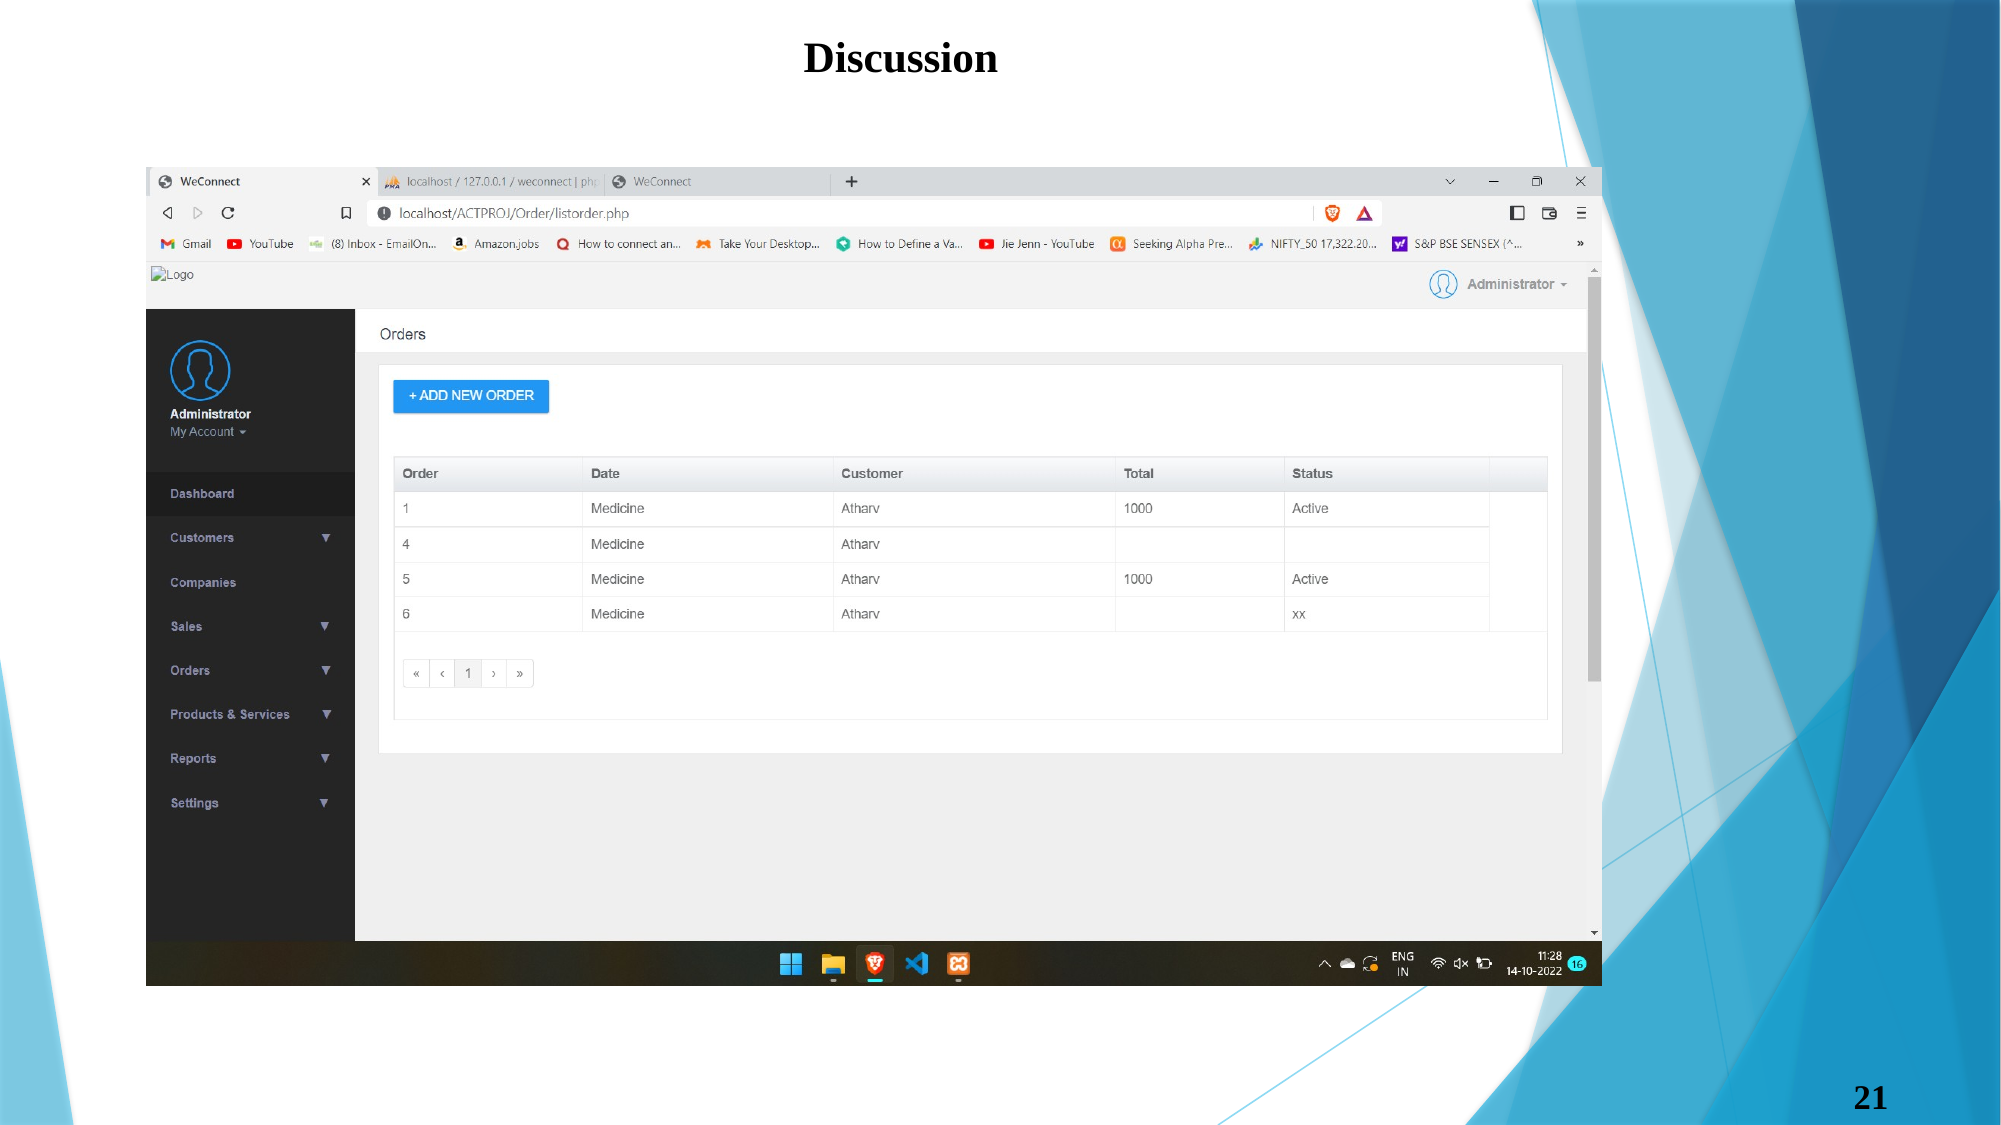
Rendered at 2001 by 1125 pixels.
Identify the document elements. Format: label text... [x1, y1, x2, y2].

text_box 21 [46, 912, 2000, 1125]
picture [145, 166, 1602, 987]
text_box Discussion [195, 22, 1607, 139]
